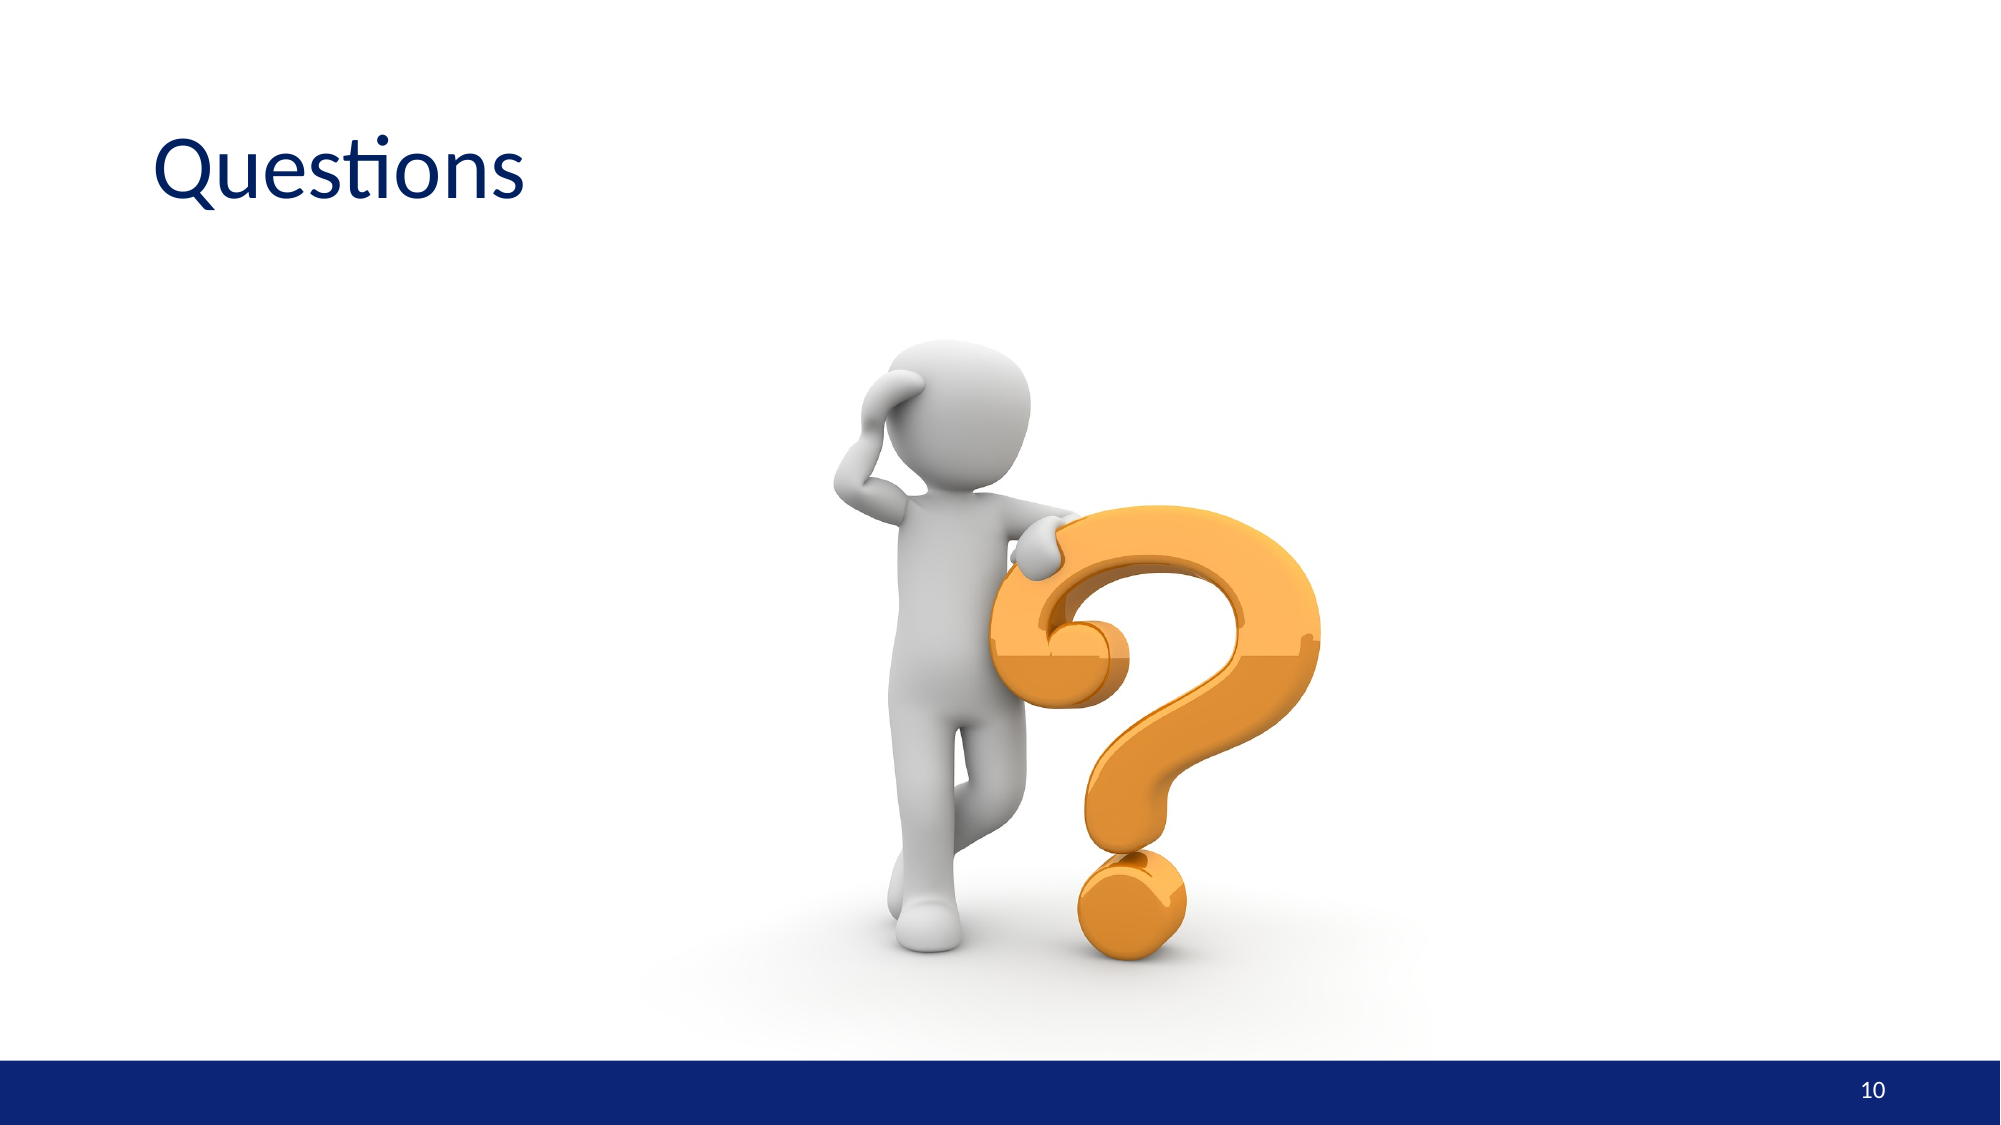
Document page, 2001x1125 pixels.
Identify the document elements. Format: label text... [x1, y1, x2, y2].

picture [632, 260, 1431, 1059]
title Questions [137, 59, 1863, 278]
slide_number 10 [1576, 1058, 1901, 1119]
